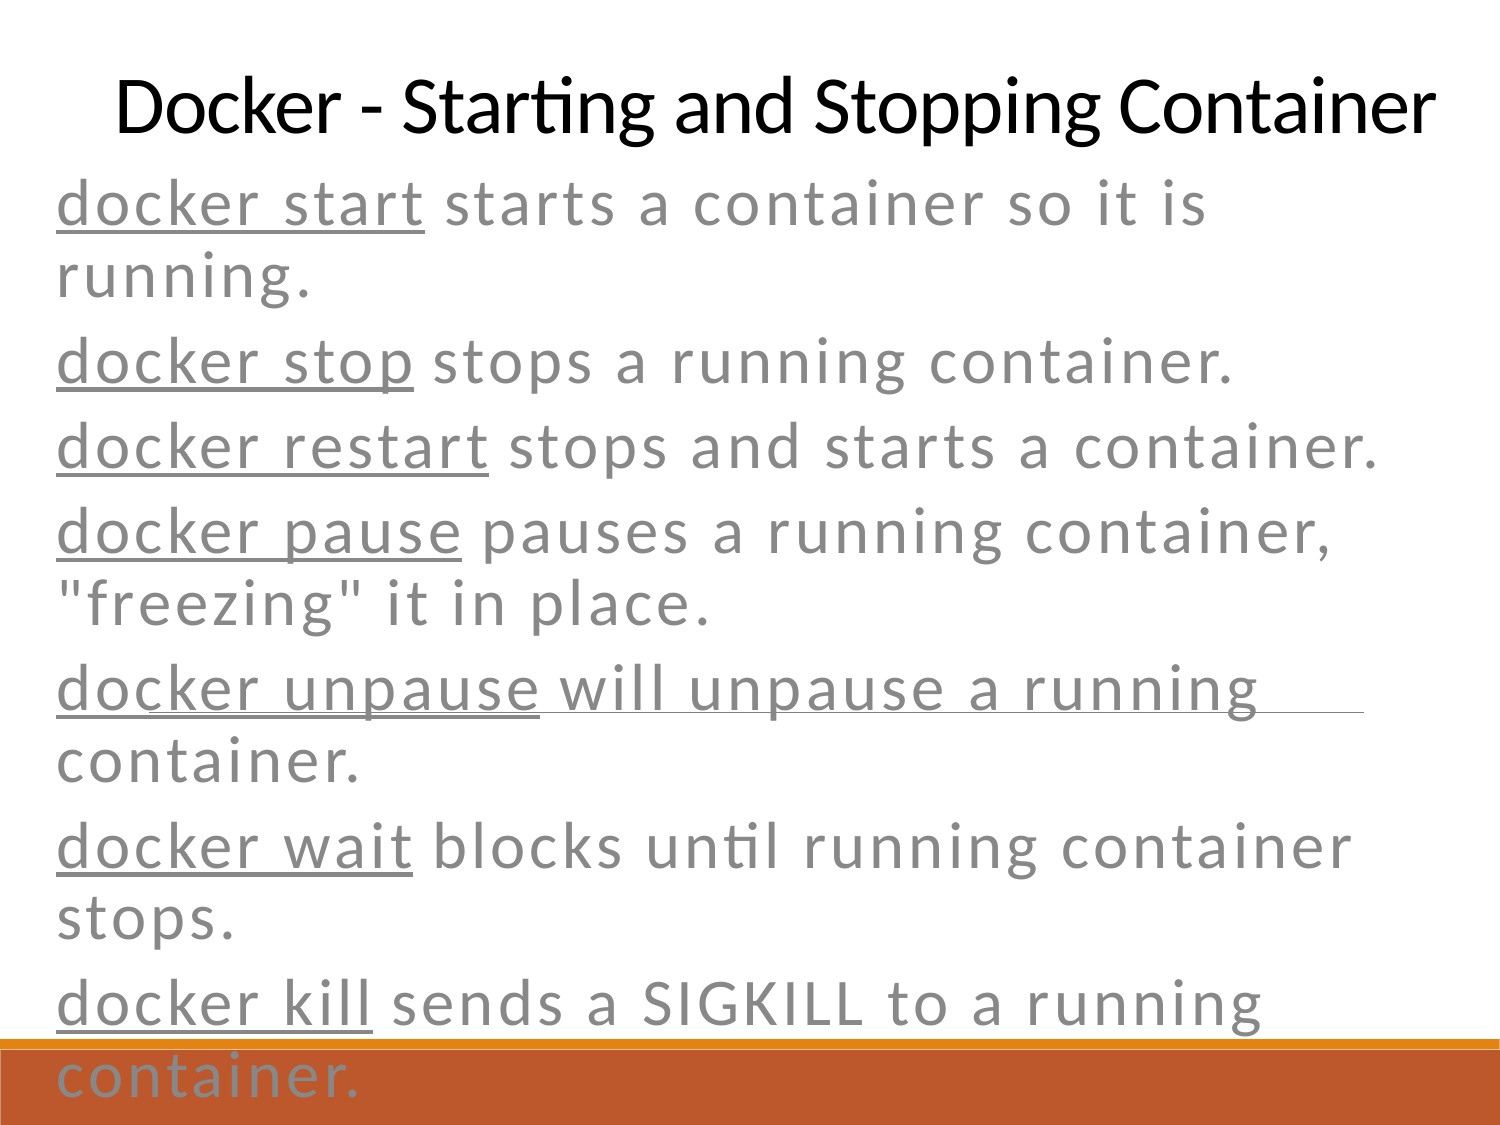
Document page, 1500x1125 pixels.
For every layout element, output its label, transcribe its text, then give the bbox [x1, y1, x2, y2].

title Docker - Starting and Stopping Container [53, 54, 1500, 162]
subtitle docker start starts a container so it is running. docker stop stops a running container. docker restart stops and starts a container. docker pause pauses a running container, "freezing" it in place. docker unpause will unpause a running container. docker wait blocks until running container stops. docker kill sends a SIGKILL to a running container. docker attach will connect to a running container. [41, 160, 1459, 1094]
